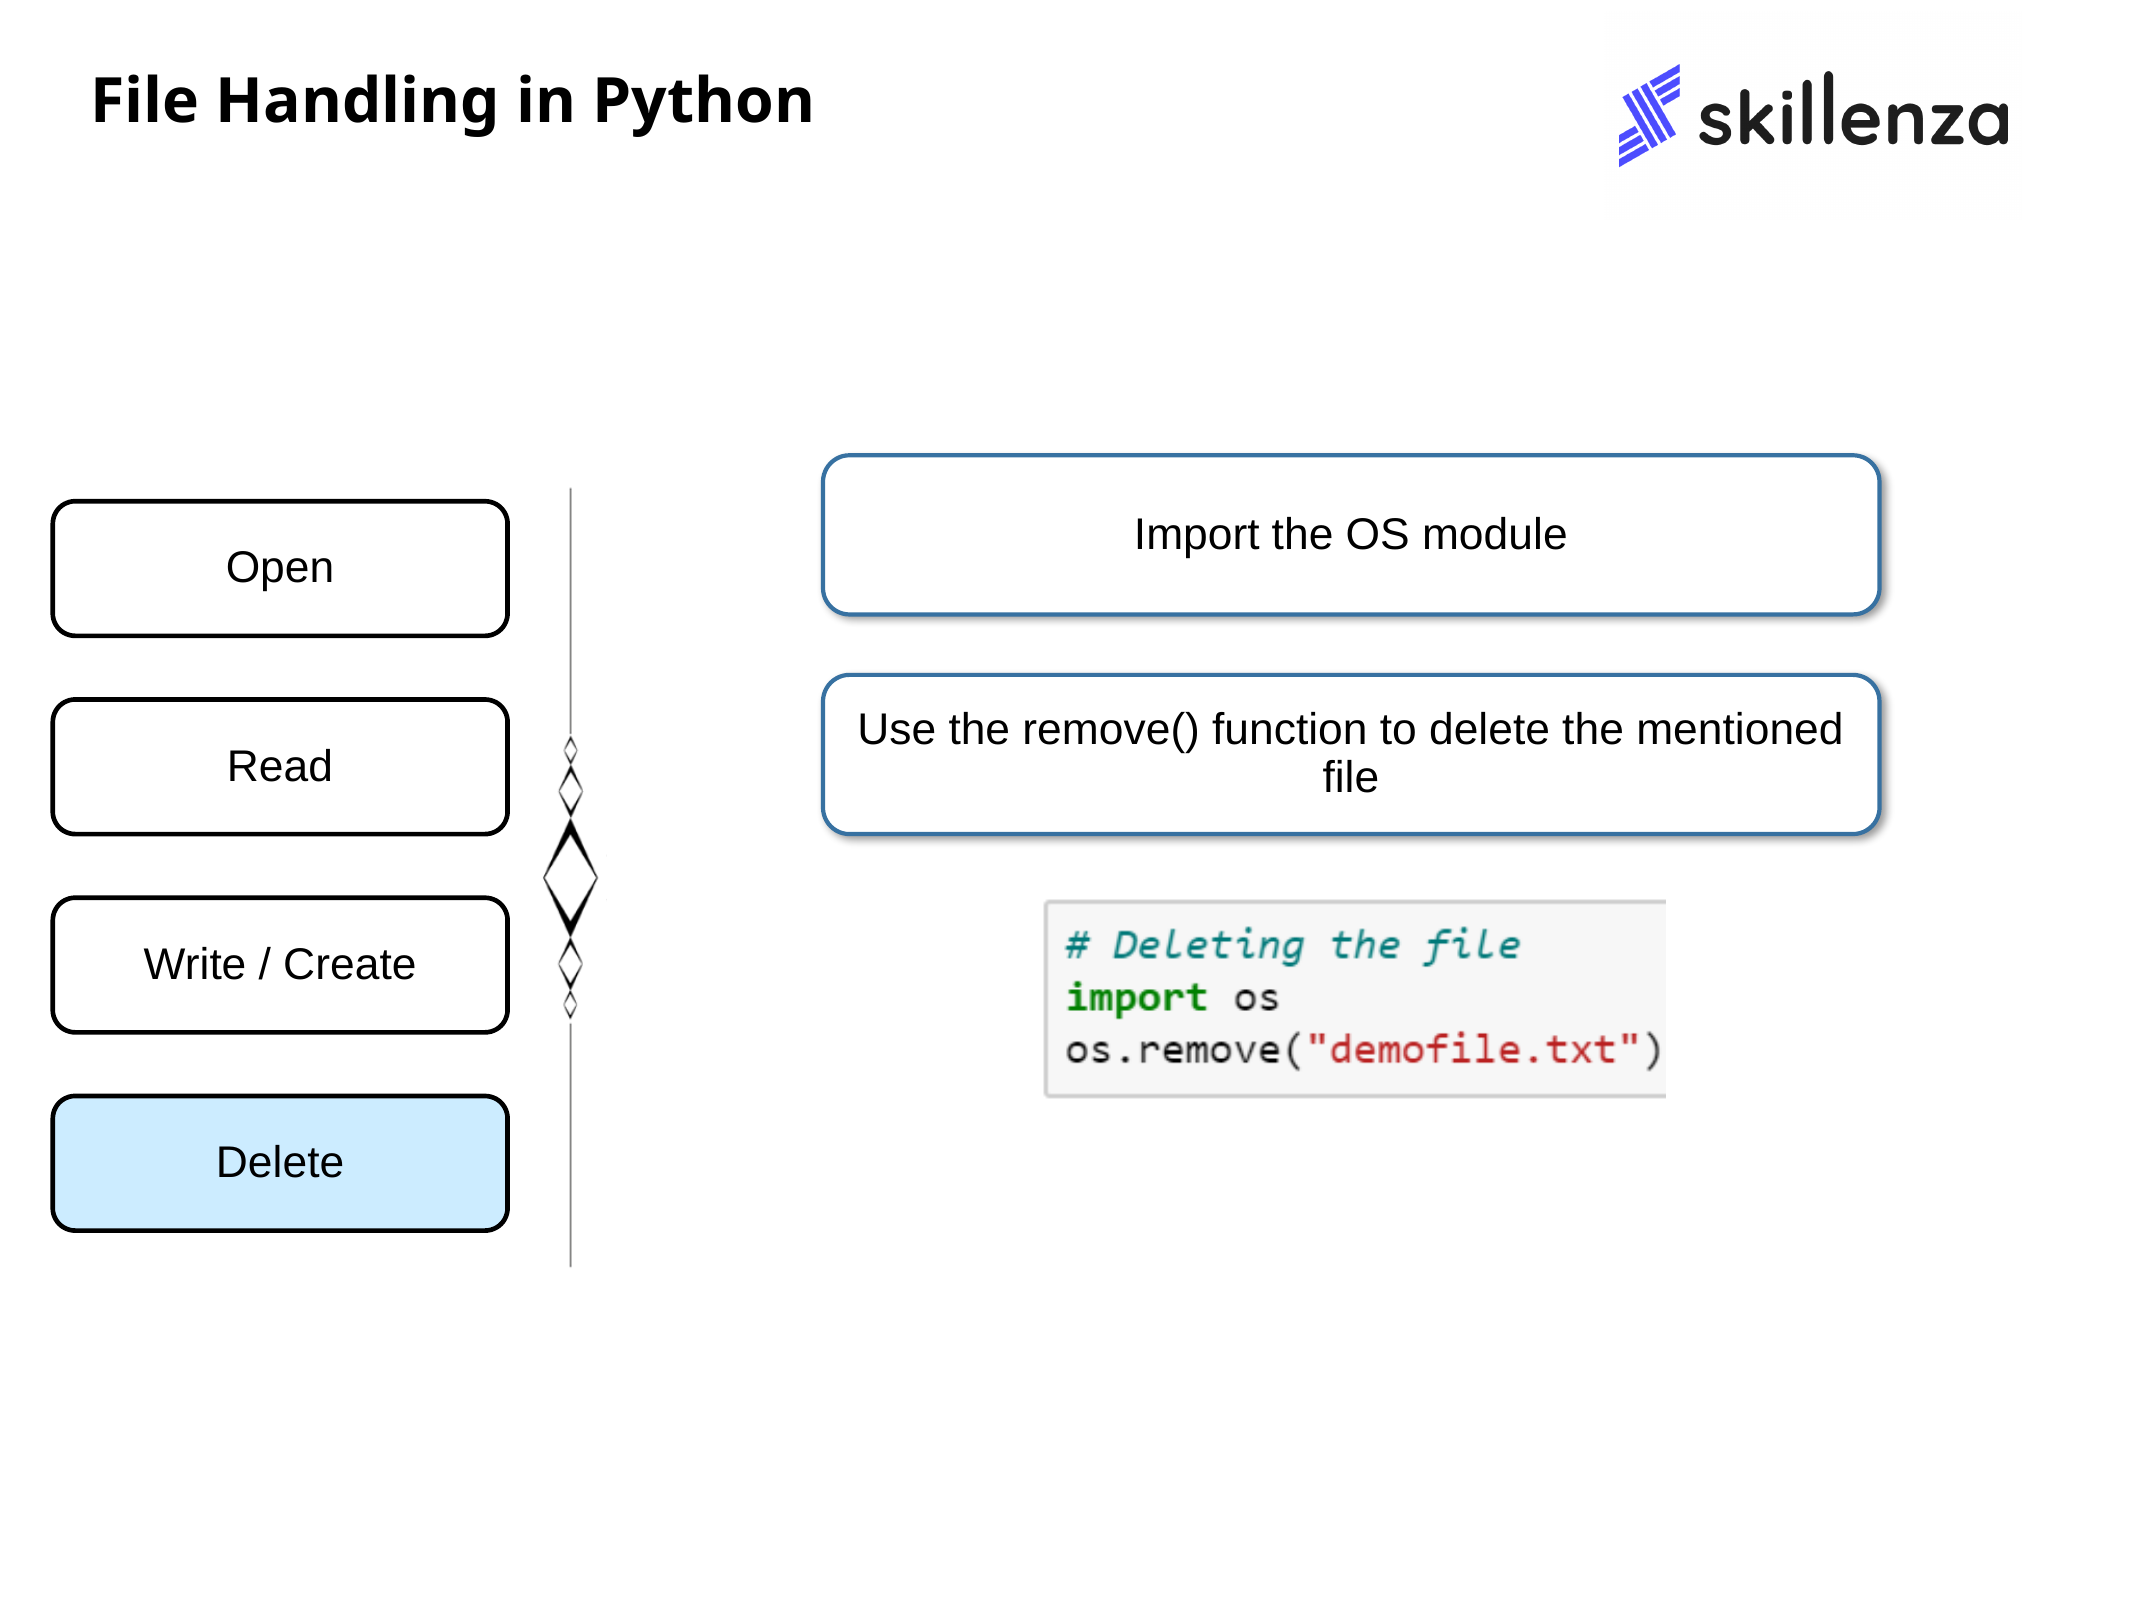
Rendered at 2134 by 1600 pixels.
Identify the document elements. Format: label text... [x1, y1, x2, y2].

text_box Open [50, 499, 510, 638]
picture [1036, 894, 1667, 1105]
picture [163, 468, 977, 1282]
text_box File Handling in Python [75, 61, 1099, 144]
picture [1604, 11, 2022, 220]
text_box Write / Create [50, 895, 510, 1035]
text_box Use the remove() function to delete the mentioned file [820, 672, 1882, 837]
text_box Delete [50, 1093, 510, 1233]
text_box Import the OS module [820, 453, 1882, 617]
text_box Read [50, 697, 510, 837]
